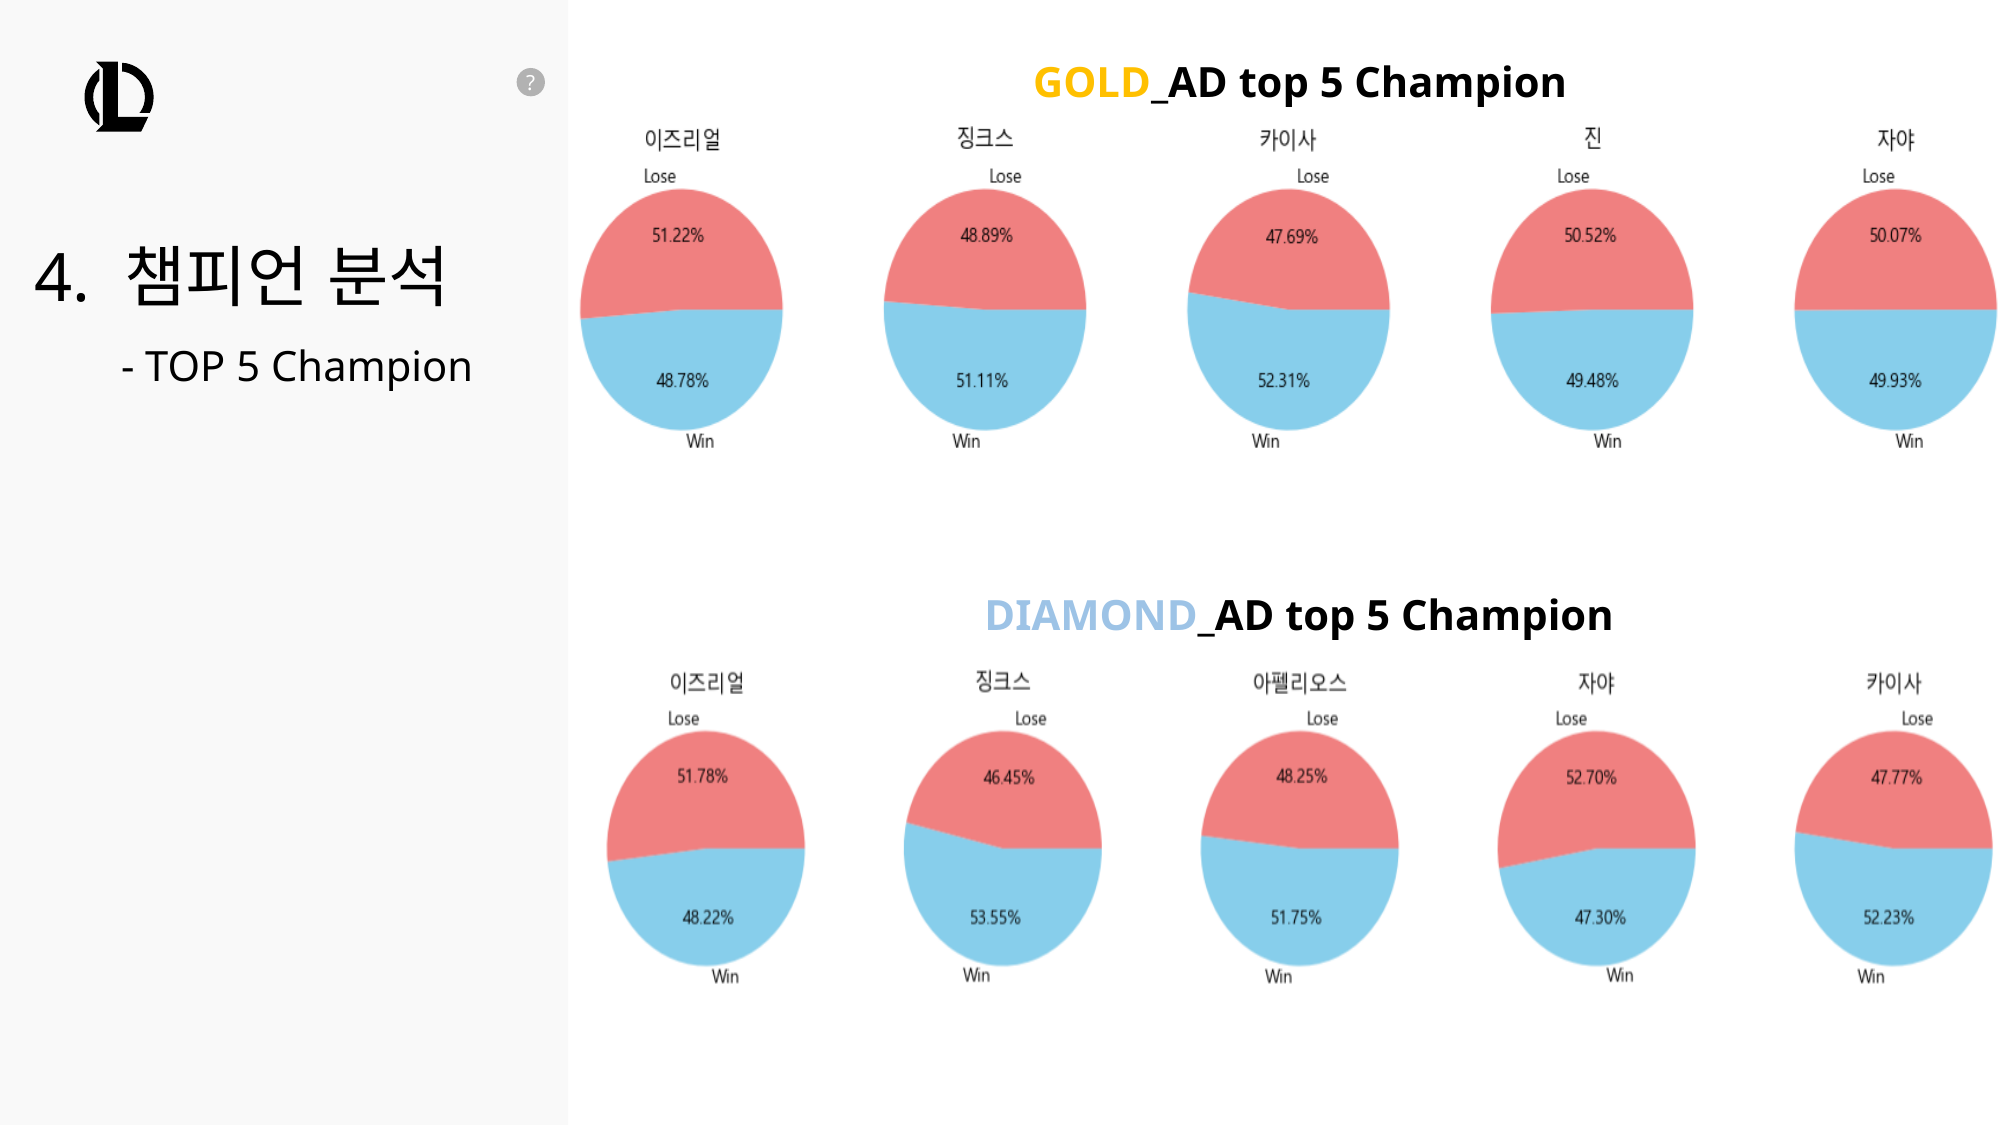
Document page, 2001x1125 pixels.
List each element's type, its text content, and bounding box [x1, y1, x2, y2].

text_box ? [515, 66, 547, 98]
text_box 4. 챔피언 분석 - TOP 5 Champion [19, 227, 574, 403]
text_box GOLD_AD top 5 Champion [717, 23, 1883, 114]
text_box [84, 61, 154, 132]
picture [573, 661, 2000, 998]
picture [574, 118, 2000, 455]
text_box DIAMOND_AD top 5 Champion [716, 555, 1882, 646]
text_box [0, 0, 569, 1125]
